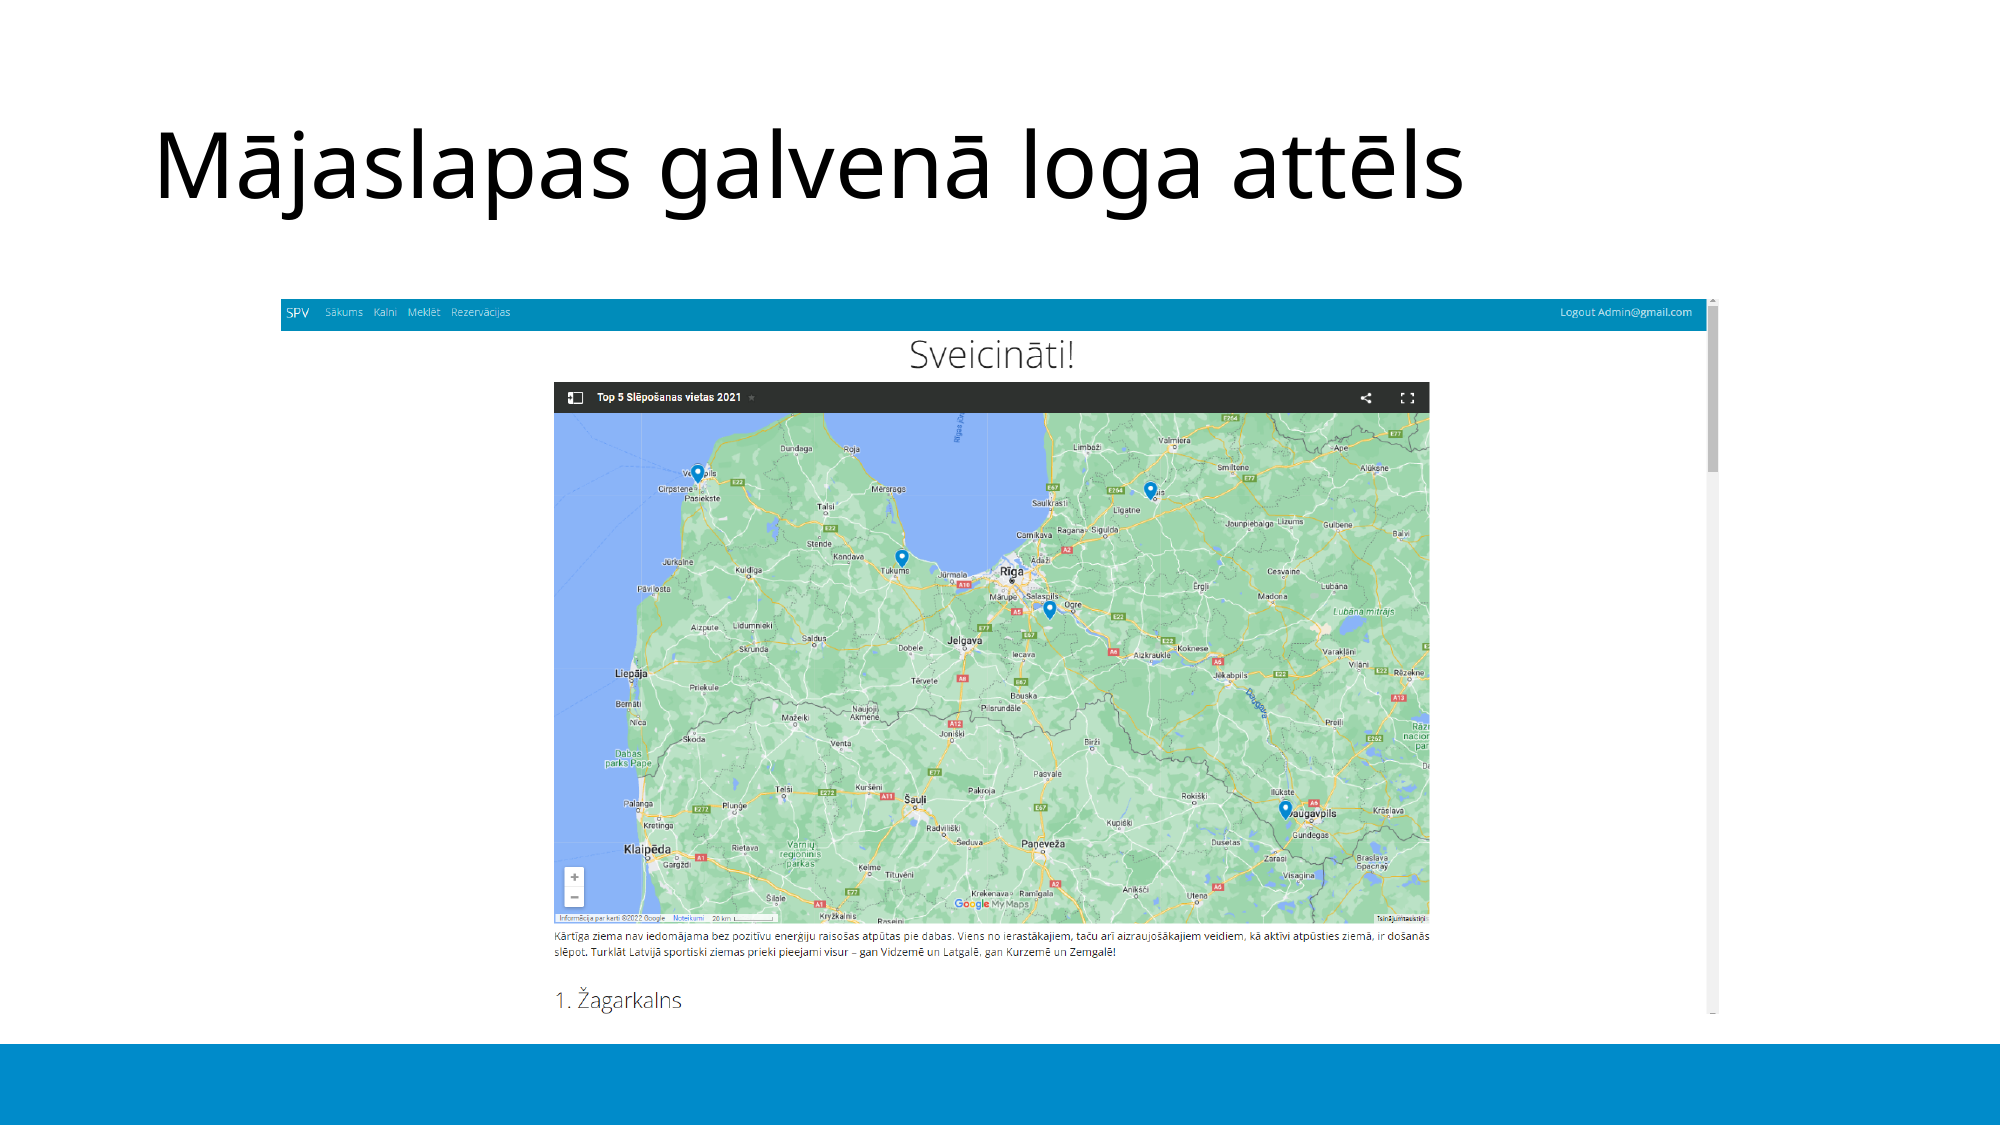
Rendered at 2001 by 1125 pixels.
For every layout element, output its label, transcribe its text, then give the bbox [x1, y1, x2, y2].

title Mājaslapas galvenā loga attēls [137, 59, 1863, 278]
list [281, 299, 1719, 1014]
